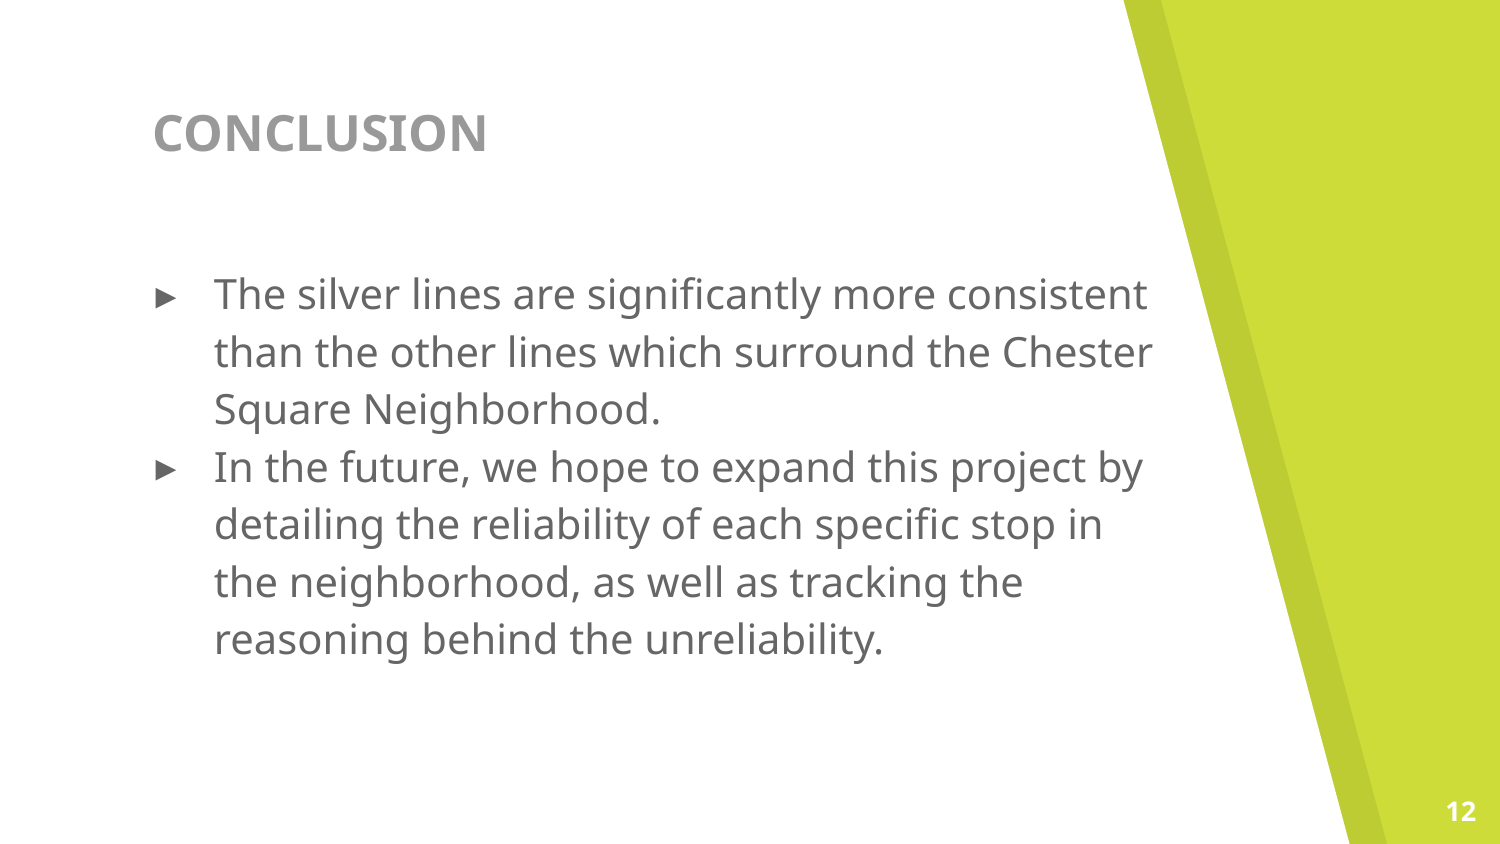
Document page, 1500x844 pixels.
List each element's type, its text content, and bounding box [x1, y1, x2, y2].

slide_number ‹#› [1401, 779, 1492, 844]
list The silver lines are significantly more consistent than the other lines which surround the Chester Square Neighborhood. In the future, we hope to expand this project by detailing the reliability of each specific stop in the neighborhood, as well as tracking the reasoning behind the unreliability. [124, 245, 1184, 724]
title CONCLUSION [137, 109, 926, 177]
